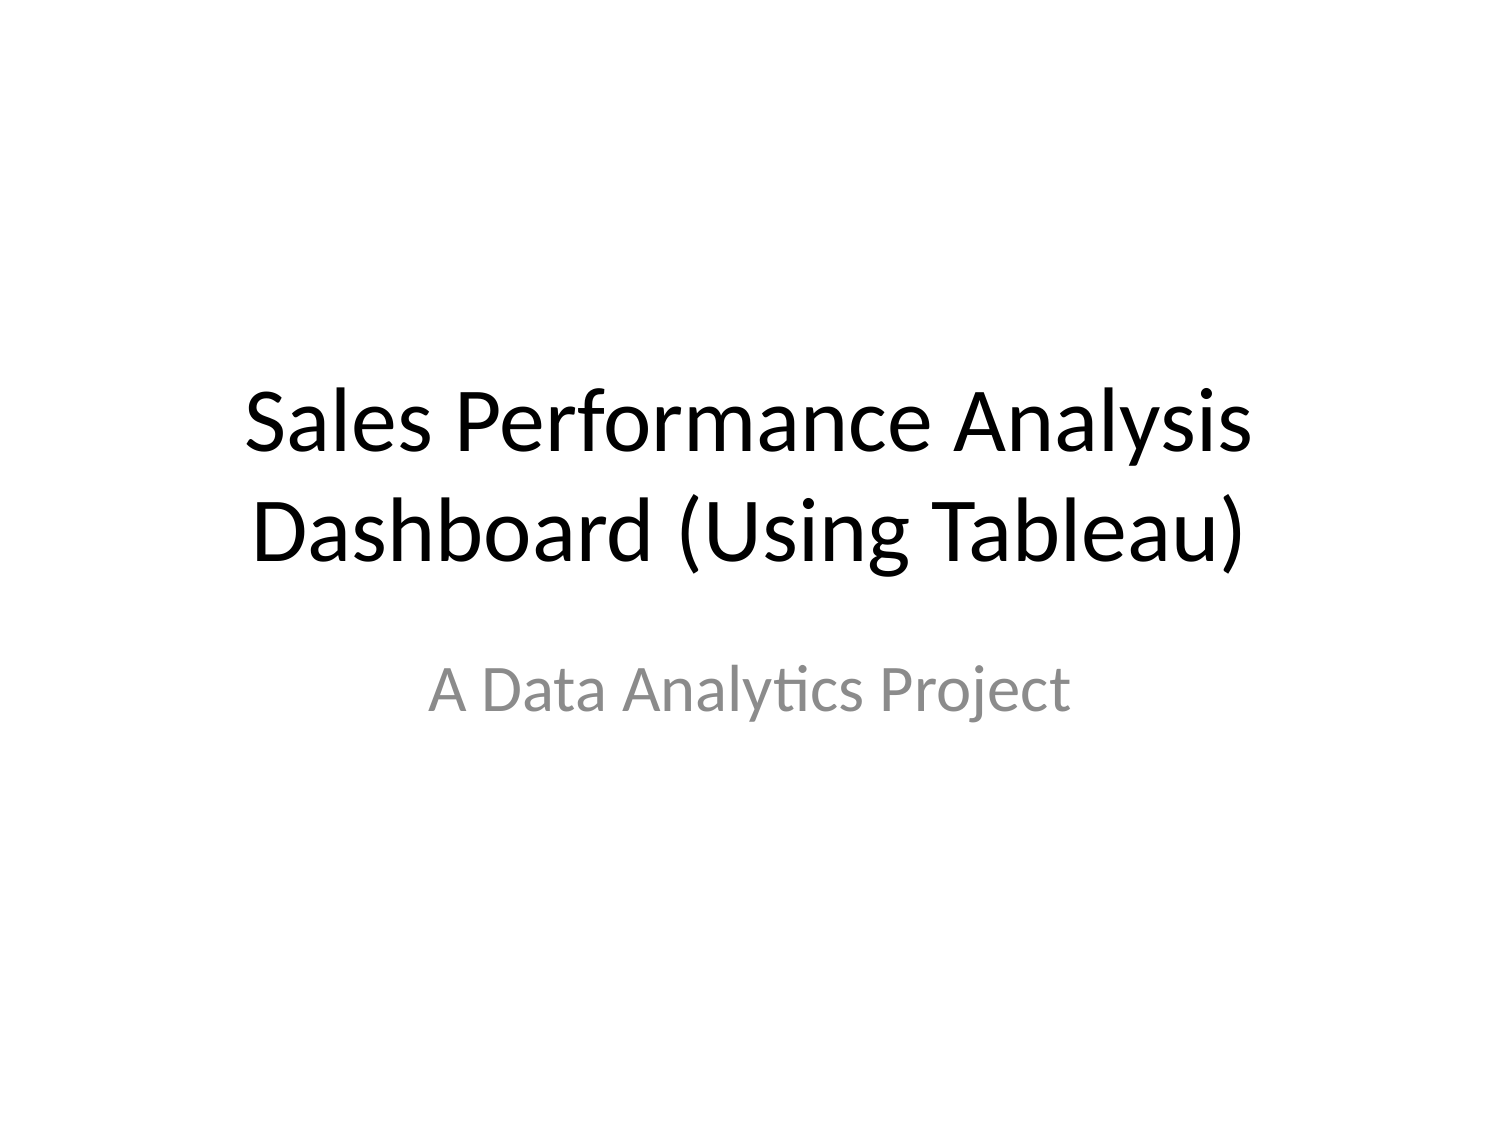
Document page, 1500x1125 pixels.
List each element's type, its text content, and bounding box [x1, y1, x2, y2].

subtitle A Data Analytics Project [225, 637, 1275, 925]
title Sales Performance Analysis Dashboard (Using Tableau) [112, 349, 1388, 591]
